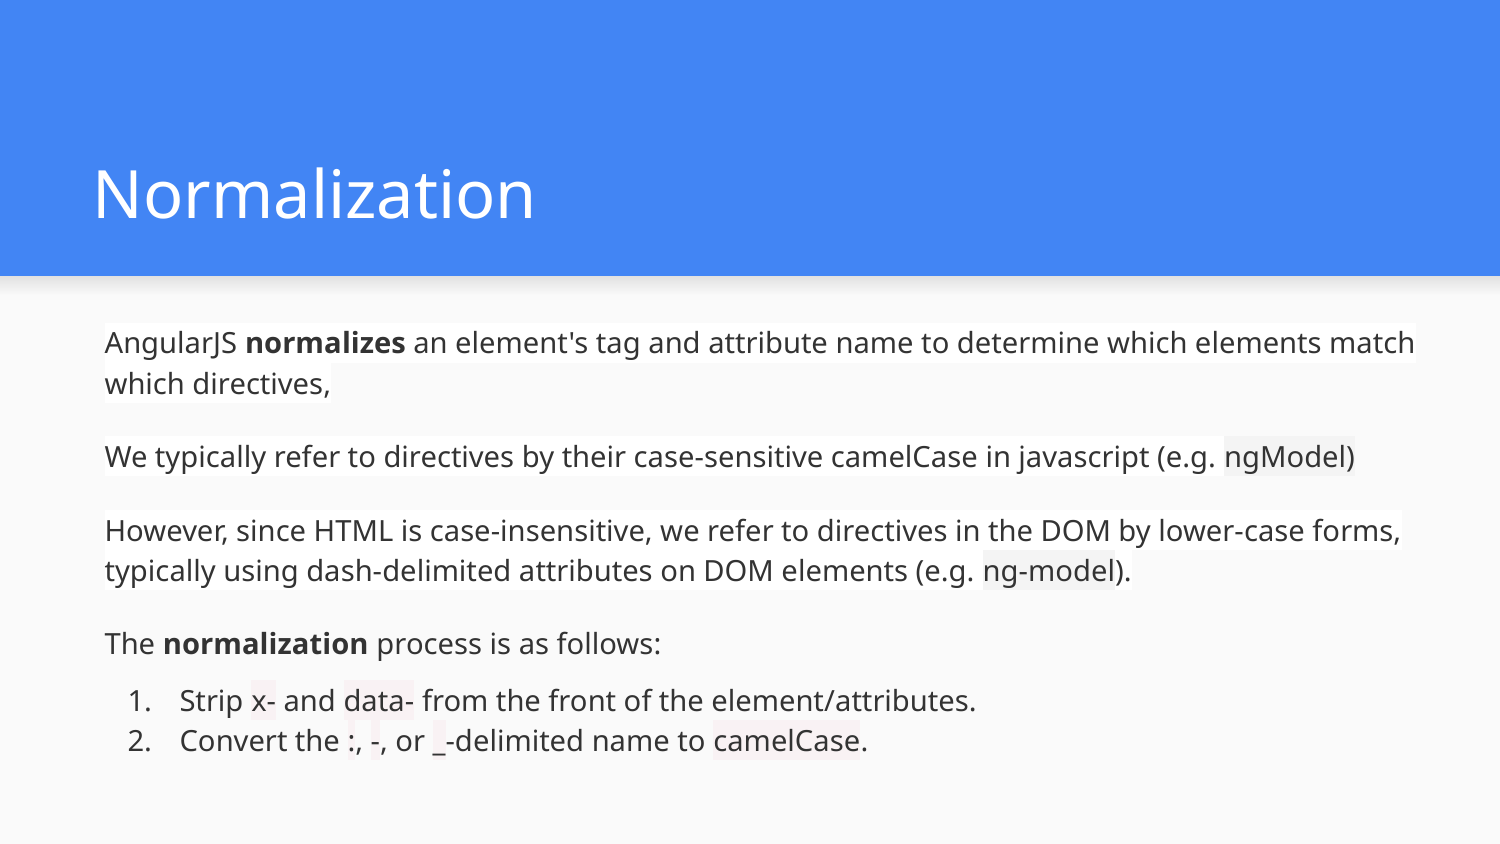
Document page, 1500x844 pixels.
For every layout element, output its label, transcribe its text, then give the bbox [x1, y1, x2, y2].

title Normalization [77, 121, 1427, 248]
list AngularJS normalizes an element's tag and attribute name to determine which elements match which directives, We typically refer to directives by their case-sensitive camelCase in javascript (e.g. ngModel) However, since HTML is case-insensitive, we refer to directives in the DOM by lower-case forms, typically using dash-delimited attributes on DOM elements (e.g. ng-model). The normalization process is as follows: Strip x- and data- from the front of the element/attributes. Convert the :, -, or _-delimited name to camelCase. [89, 304, 1439, 750]
